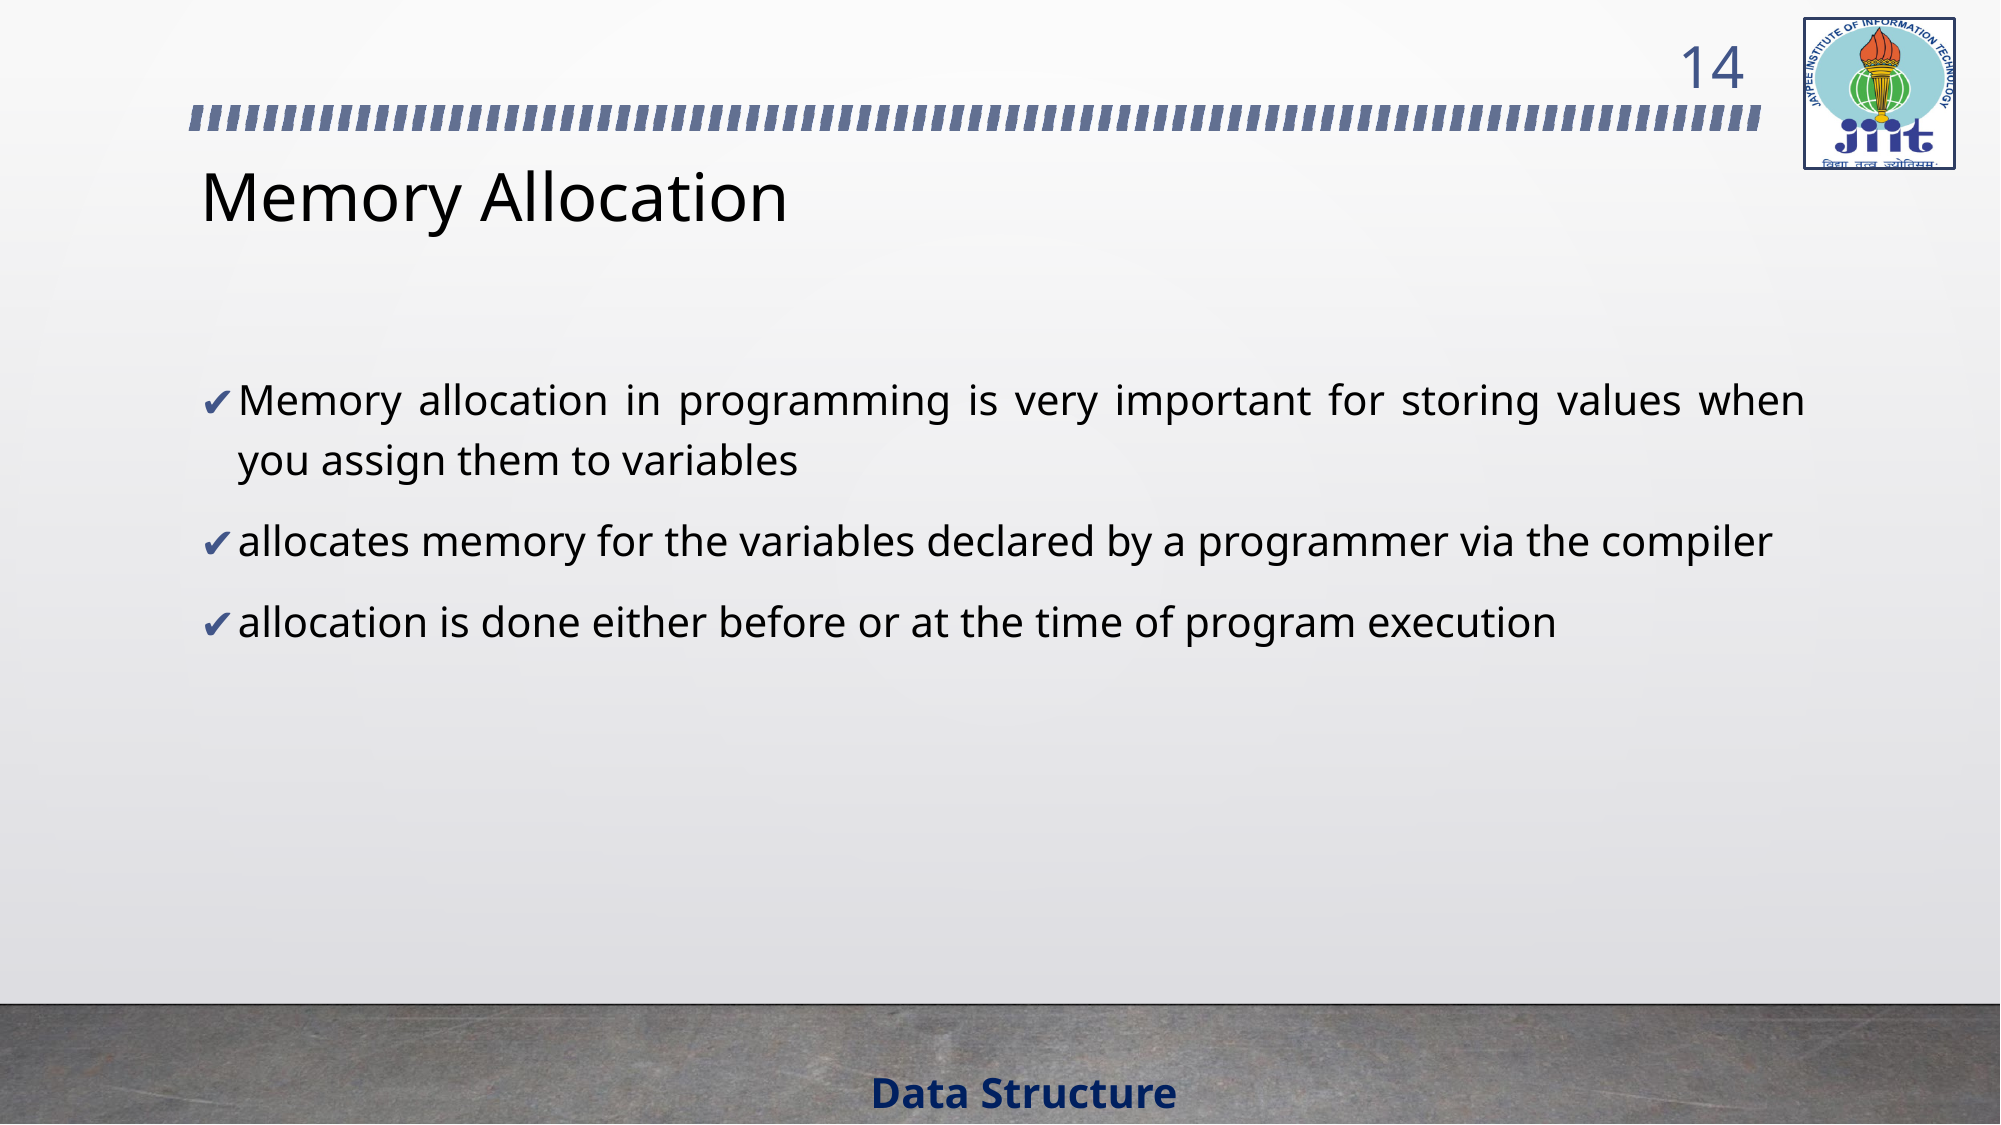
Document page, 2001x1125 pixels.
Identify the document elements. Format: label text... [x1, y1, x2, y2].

slide_number 14 [1626, 22, 1760, 106]
picture [186, 105, 1762, 131]
picture [1806, 20, 1953, 167]
title Memory Allocation [185, 156, 1761, 329]
list Memory allocation in programming is very important for storing values when you assign them to variables allocates memory for the variables declared by a programmer via the compiler allocation is done either before or at the time of program execution [185, 356, 1822, 830]
picture [0, 1004, 2000, 1124]
